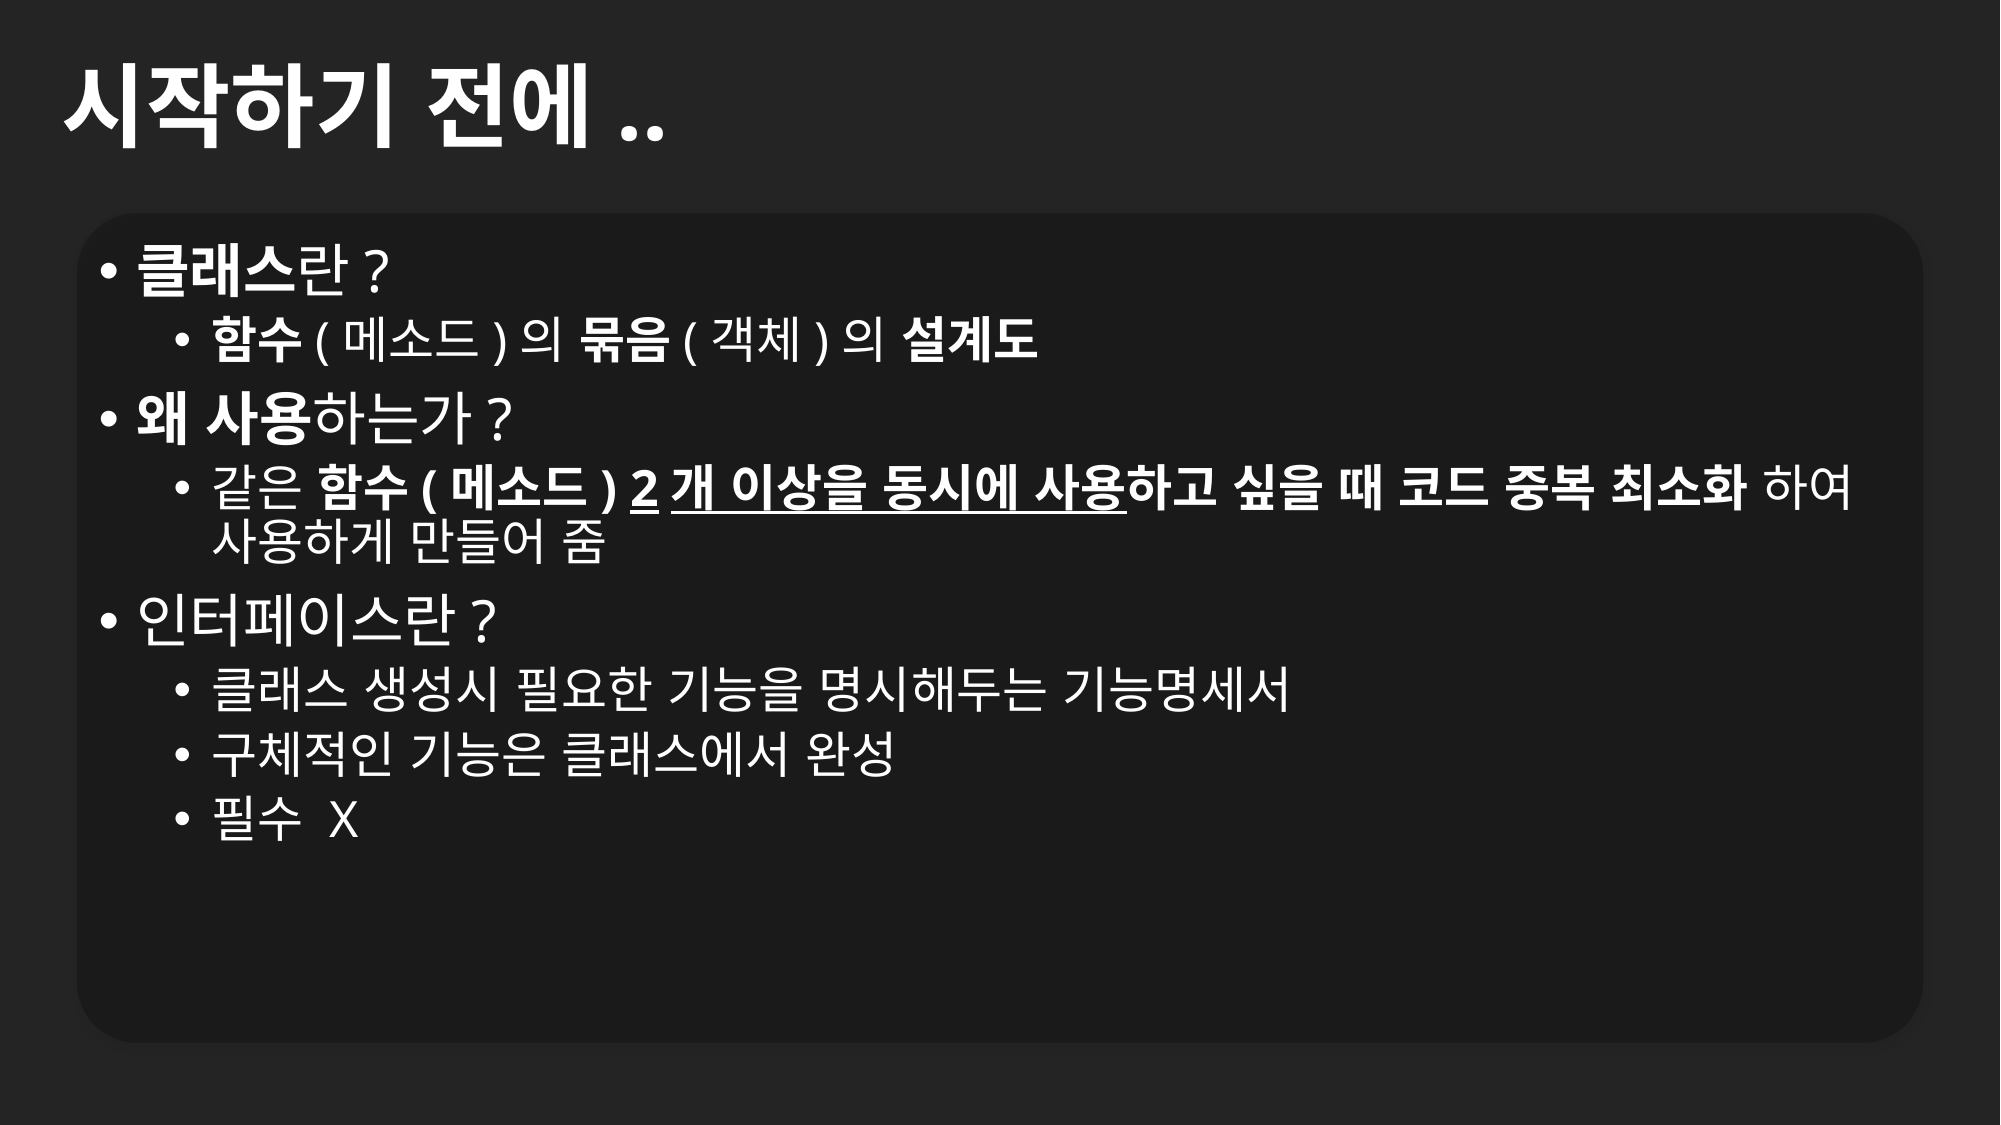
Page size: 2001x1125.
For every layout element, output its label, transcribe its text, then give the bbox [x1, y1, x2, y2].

list 클래스란? 함수(메소드)의 묶음(객체)의 설계도 왜 사용하는가? 같은 함수(메소드) 2개 이상을 동시에 사용하고 싶을 때 코드 중복 최소화 하여 사용하게 만들어 줌 인터페이스란? 클래스 생성시 필요한 기능을 명시해두는 기능명세서 구체적인 기능은 클래스에서 완성 필수 X [83, 234, 1917, 949]
title 시작하기 전에.. [46, 22, 1772, 200]
